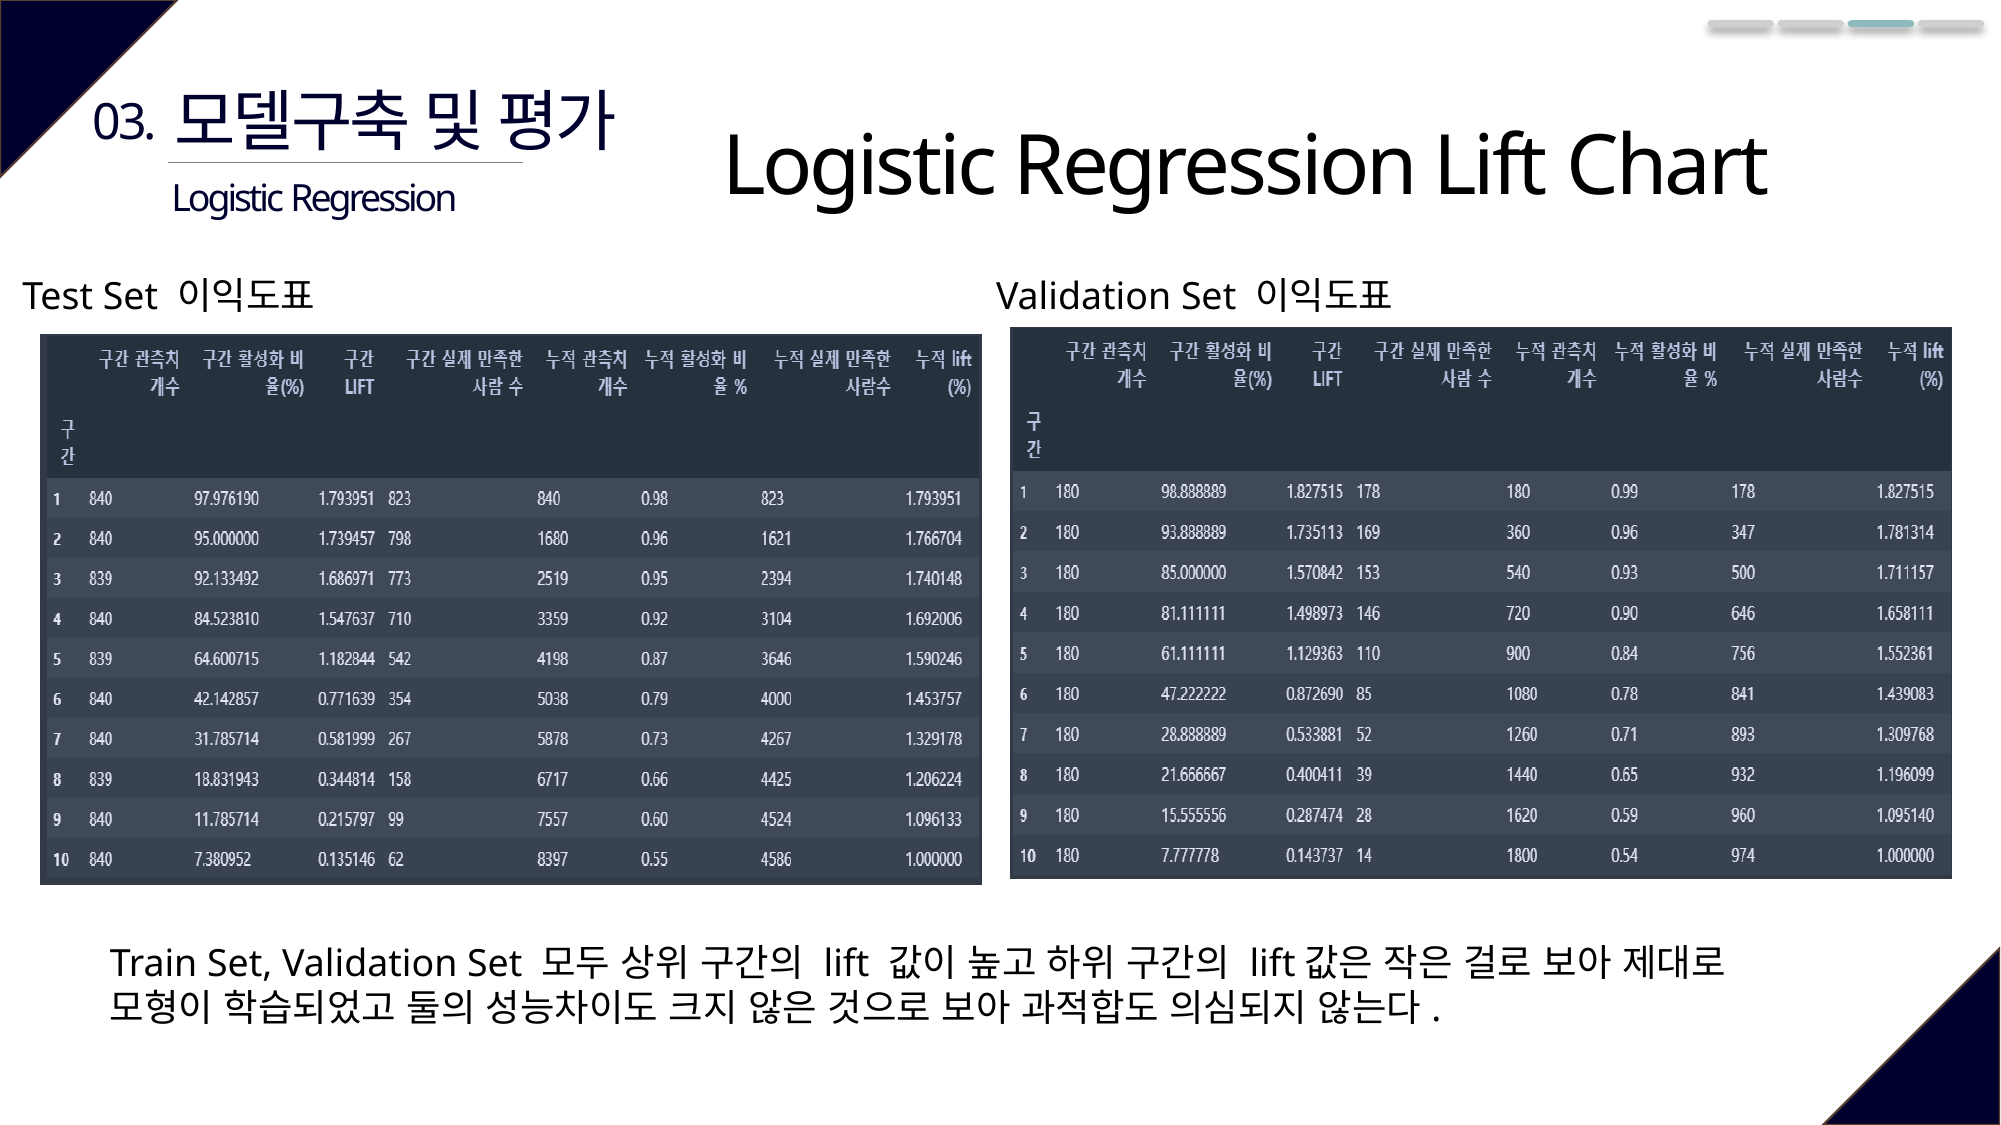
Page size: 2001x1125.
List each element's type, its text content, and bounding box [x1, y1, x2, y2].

picture [1010, 327, 1952, 879]
text_box Validation Set 이익도표 [981, 265, 1409, 325]
text_box Logistic Regression [156, 166, 473, 226]
text_box Train Set, Validation Set 모두 상위 구간의 lift 값이 높고 하위 구간의 lift값은 작은 걸로 보아 제대로 모형이 학습되었고 둘의 성능차이도 크지 않은 것으로 보아 과적합도 의심되지 않는다. [94, 931, 1771, 1037]
text_box 모델구축 및 평가 [159, 71, 633, 167]
picture [40, 334, 982, 885]
text_box 03. [78, 81, 172, 157]
text_box Logistic Regression Lift Chart [610, 104, 1881, 219]
text_box Test Set 이익도표 [7, 265, 399, 325]
